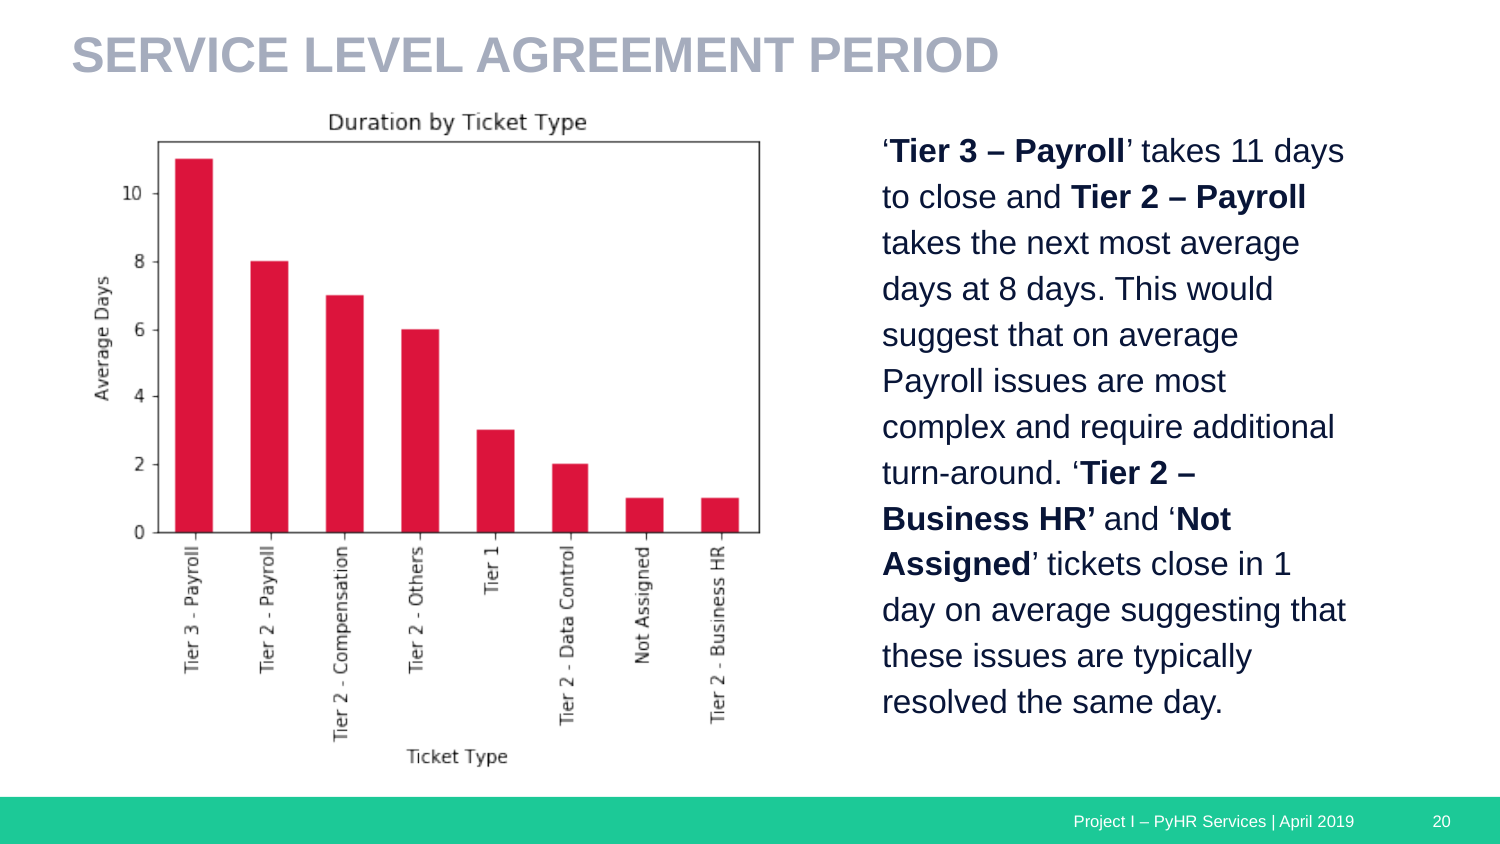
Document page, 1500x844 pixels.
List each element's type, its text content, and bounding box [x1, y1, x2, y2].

text_box ‘Tier 3 – Payroll’ takes 11 days to close and Tier 2 – Payroll takes the next most average days at 8 days. This would suggest that on average Payroll issues are most complex and require additional turn-around. ‘Tier 2 – Business HR’ and ‘Not Assigned’ tickets close in 1 day on average suggesting that these issues are typically resolved the same day. [848, 192, 1362, 652]
title Service Level Agreement Period [56, 7, 1302, 129]
picture [84, 100, 777, 780]
